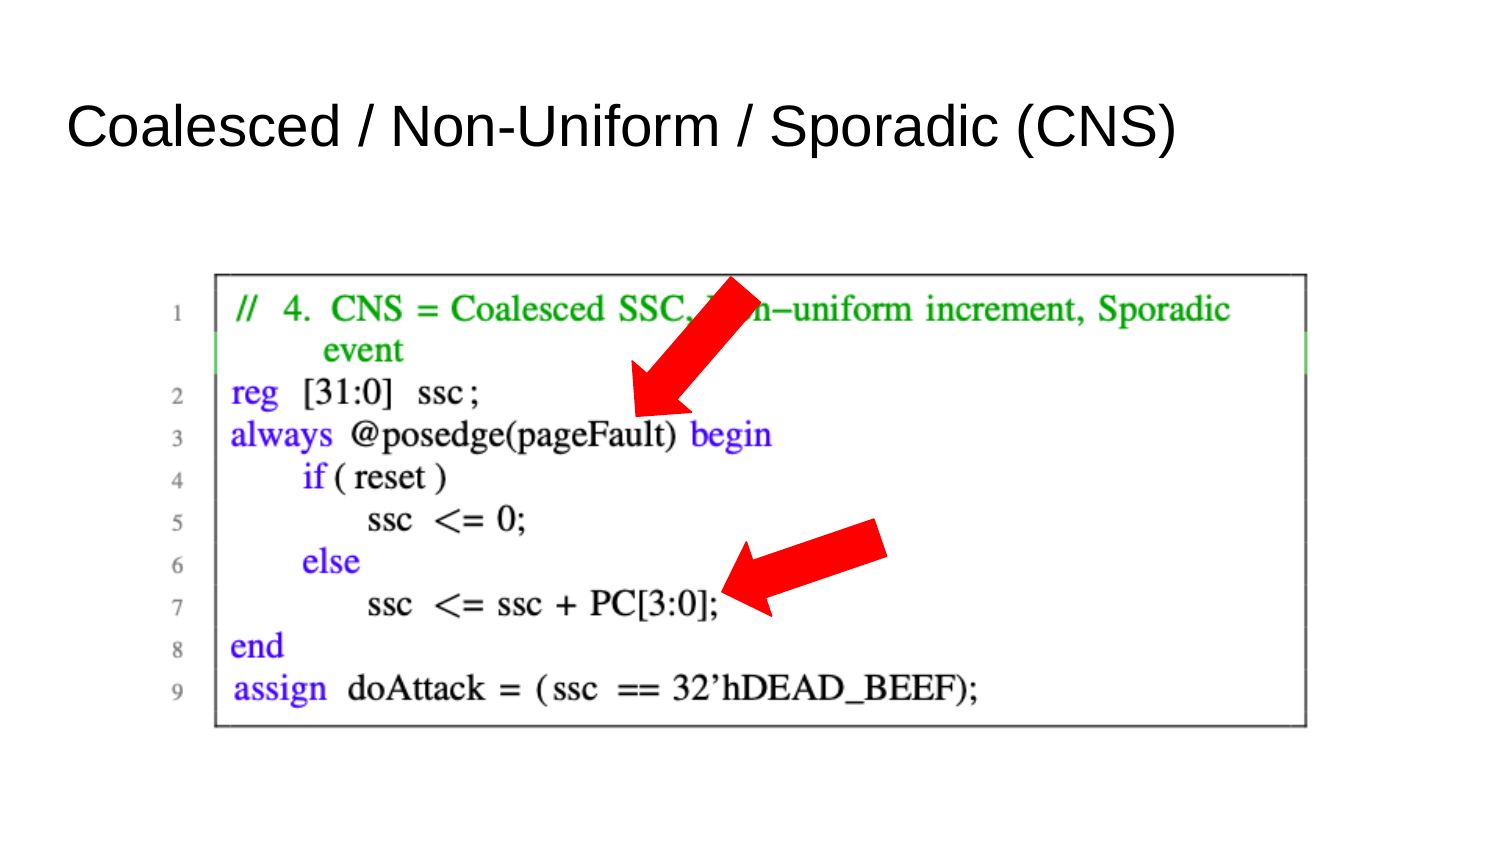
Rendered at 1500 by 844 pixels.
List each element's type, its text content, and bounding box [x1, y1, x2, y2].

picture [158, 249, 1342, 755]
title Coalesced / Non-Uniform / Sporadic (CNS) [51, 72, 1449, 167]
